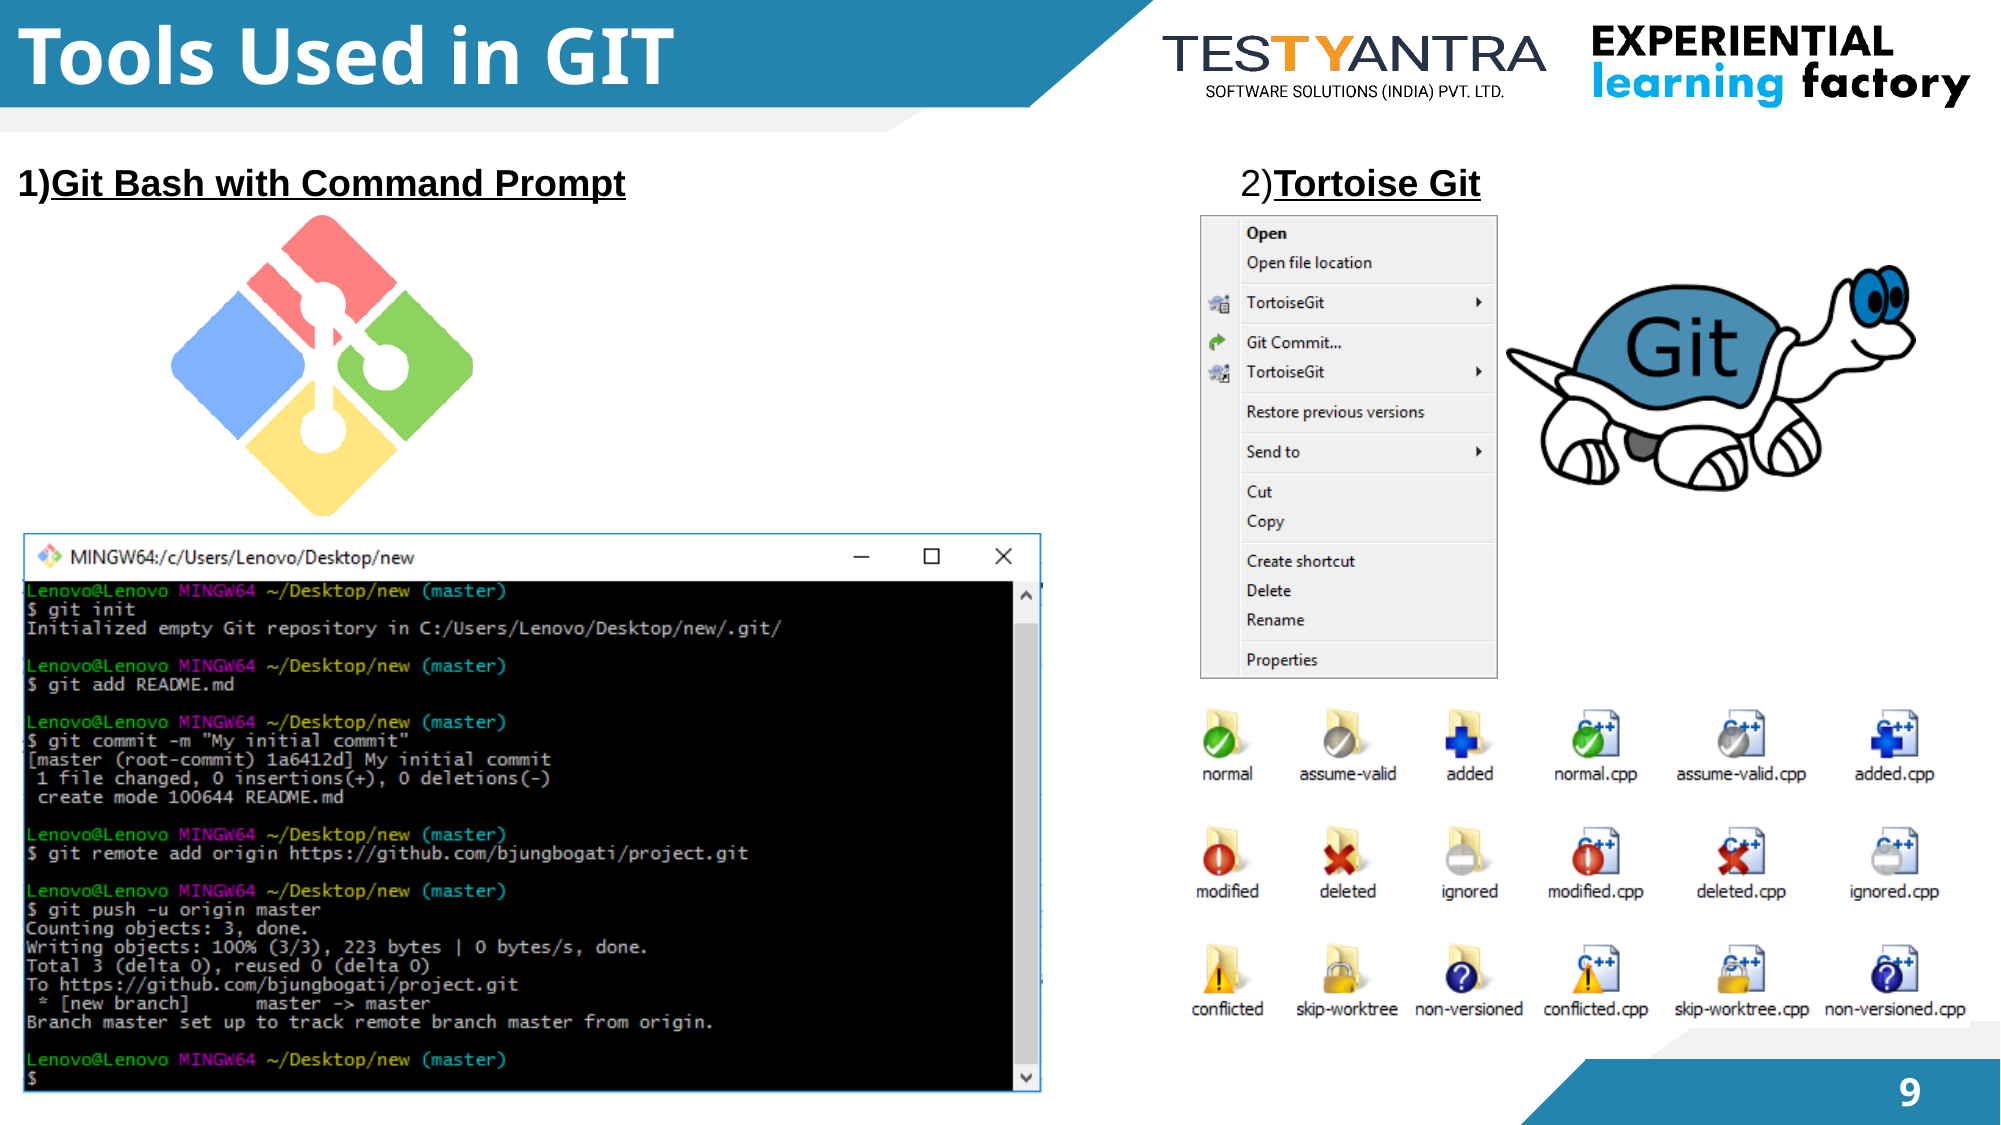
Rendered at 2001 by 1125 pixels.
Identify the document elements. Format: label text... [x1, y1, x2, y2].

picture [1174, 705, 1970, 1028]
picture [171, 214, 473, 517]
title Tools Used in GIT [0, 6, 1105, 101]
picture [1506, 264, 1916, 492]
text_box 1)Git Bash with Command Prompt [2, 151, 642, 212]
picture [22, 532, 1043, 1095]
picture [1156, 14, 1554, 115]
picture [1200, 214, 1498, 680]
text_box 2)Tortoise Git [1225, 151, 1497, 212]
slide_number 8 [1844, 1059, 1977, 1125]
picture [1586, 16, 1977, 113]
